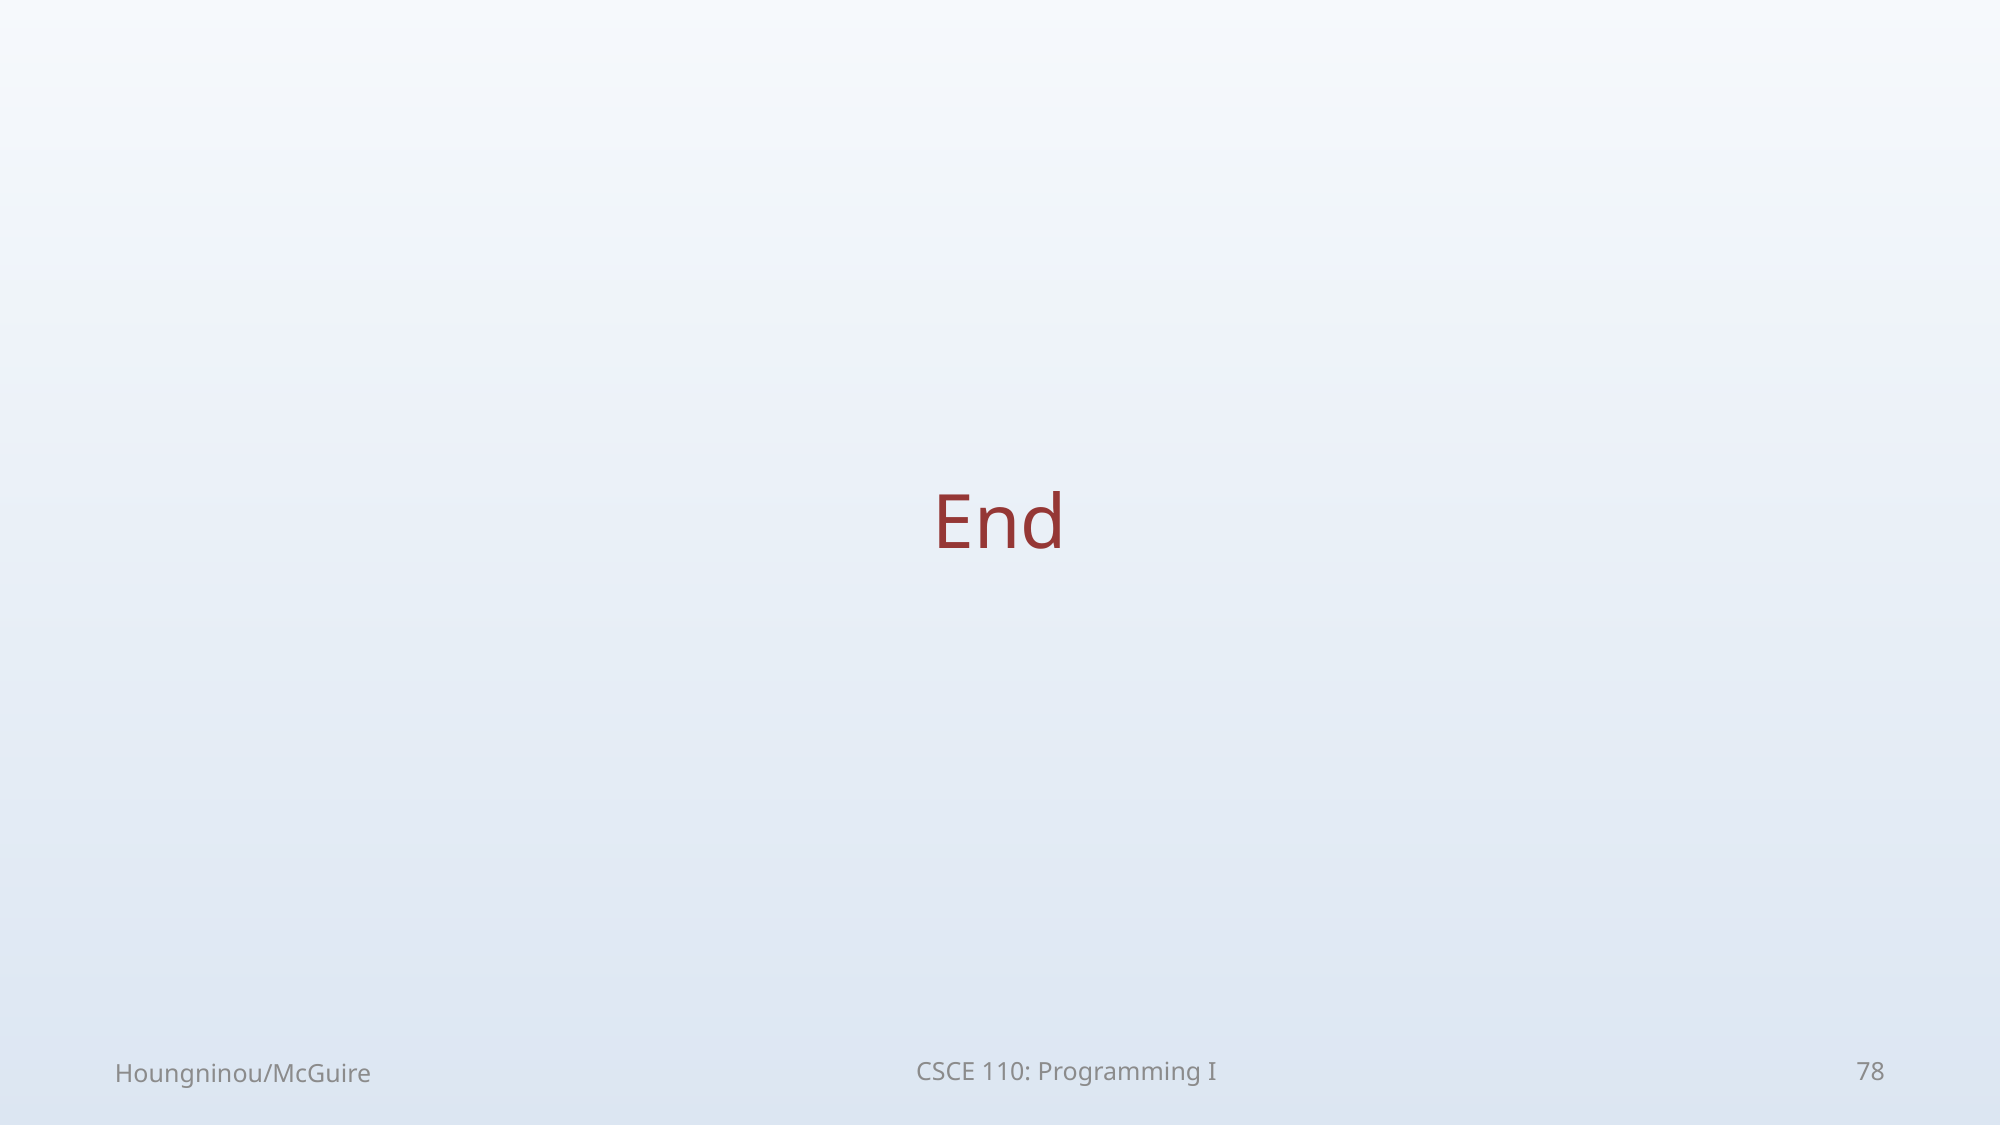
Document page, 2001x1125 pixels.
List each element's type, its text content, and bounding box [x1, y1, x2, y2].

slide_number 78 [1450, 1042, 1900, 1103]
slide_number Houngninou/McGuire [99, 1042, 567, 1103]
footer CSCE 110: Programming I [683, 1042, 1450, 1103]
title End [324, 425, 1675, 613]
